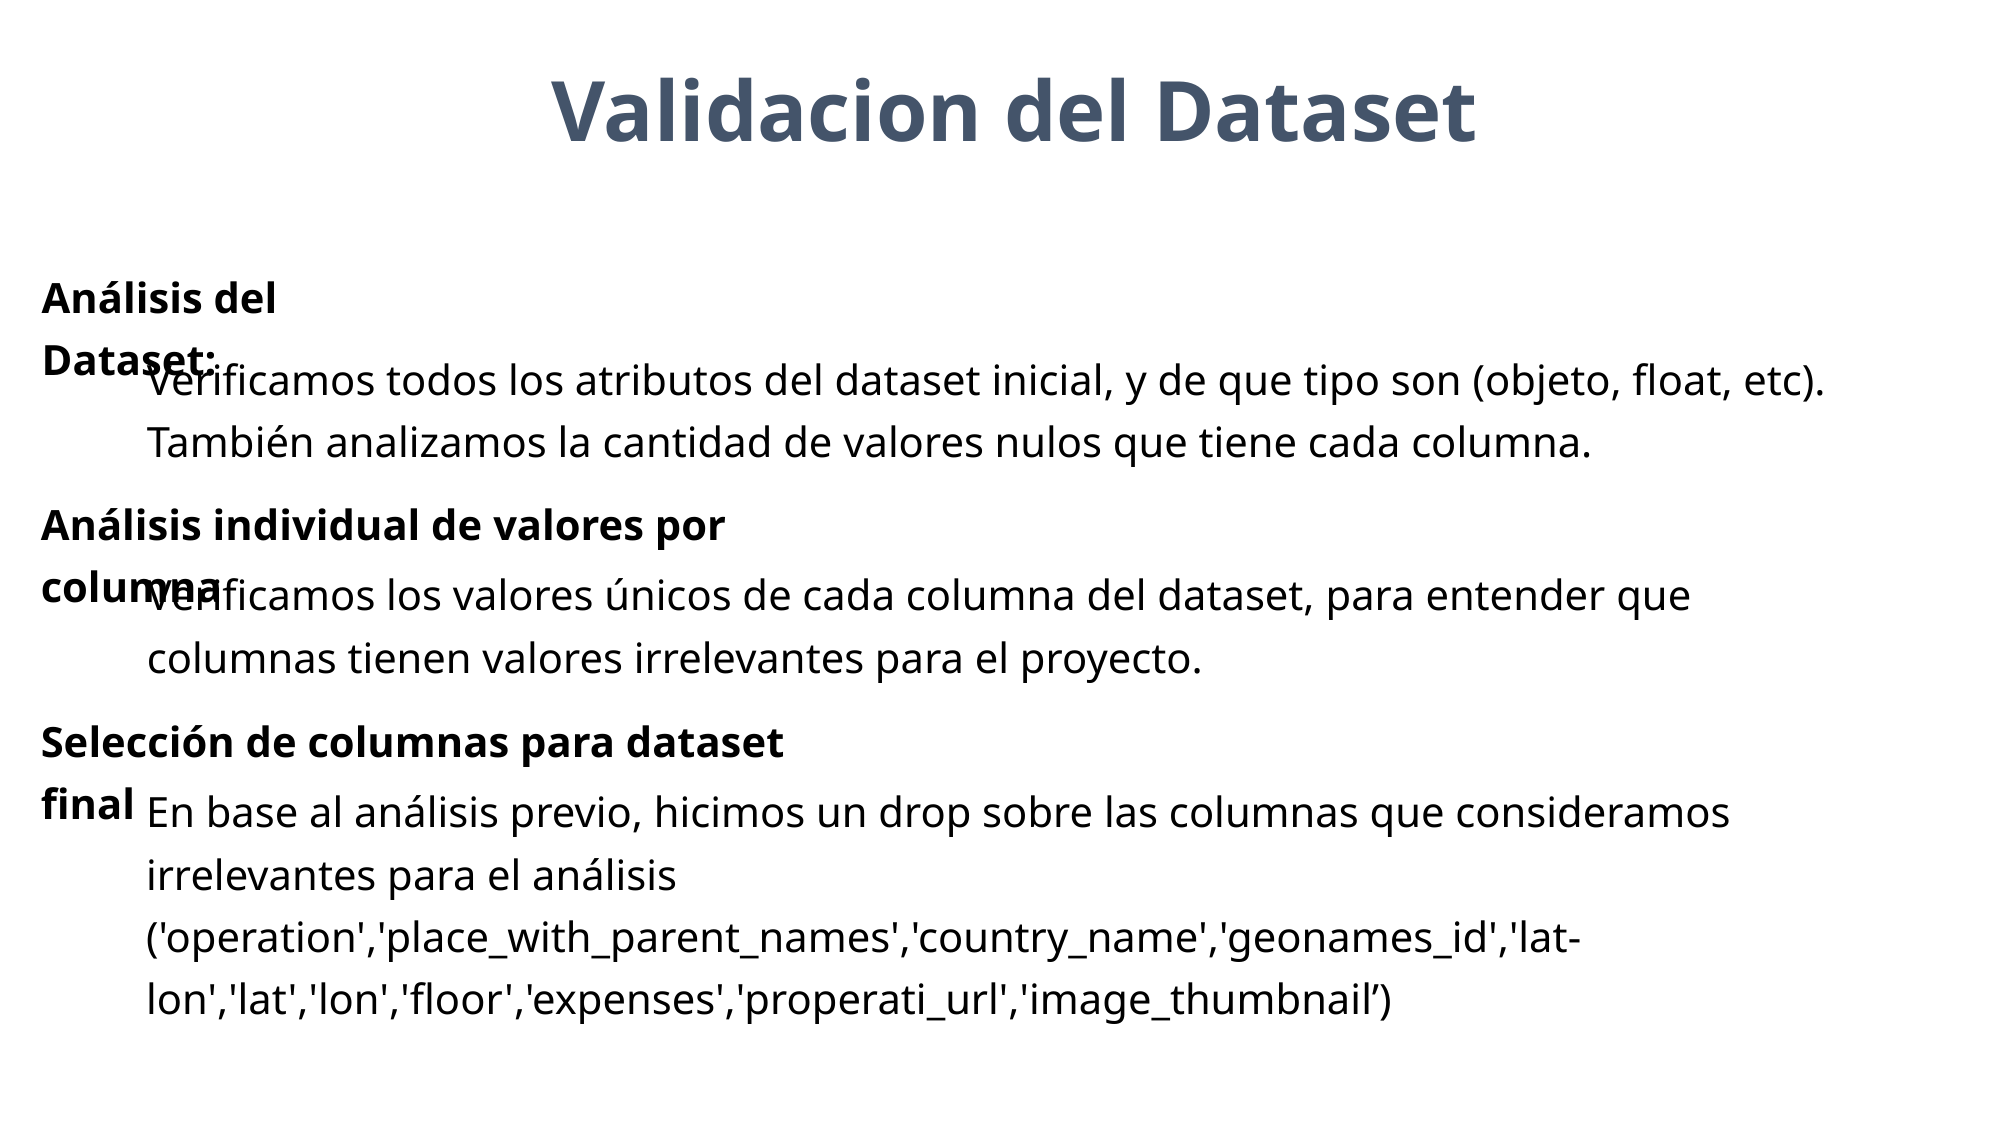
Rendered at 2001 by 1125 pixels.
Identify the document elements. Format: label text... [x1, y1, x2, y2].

title Validacion del Dataset [265, 42, 1766, 167]
text_box En base al análisis previo, hicimos un drop sobre las columnas que consideramos irrelevantes para el análisis ('operation','place_with_parent_names','country_name','geonames_id','lat-lon','lat','lon','floor','expenses','properati_url','image_thumbnail’) [130, 765, 1899, 1031]
text_box Análisis individual de valores por columna [25, 478, 905, 619]
text_box Selección de columnas para dataset final [25, 695, 905, 836]
text_box Verificamos todos los atributos del dataset inicial, y de que tipo son (objeto, float, etc). También analizamos la cantidad de valores nulos que tiene cada columna. [131, 333, 1899, 474]
text_box Verificamos los valores únicos de cada columna del dataset, para entender que columnas tienen valores irrelevantes para el proyecto. [131, 549, 1899, 689]
text_box Análisis del Dataset: [26, 251, 465, 392]
